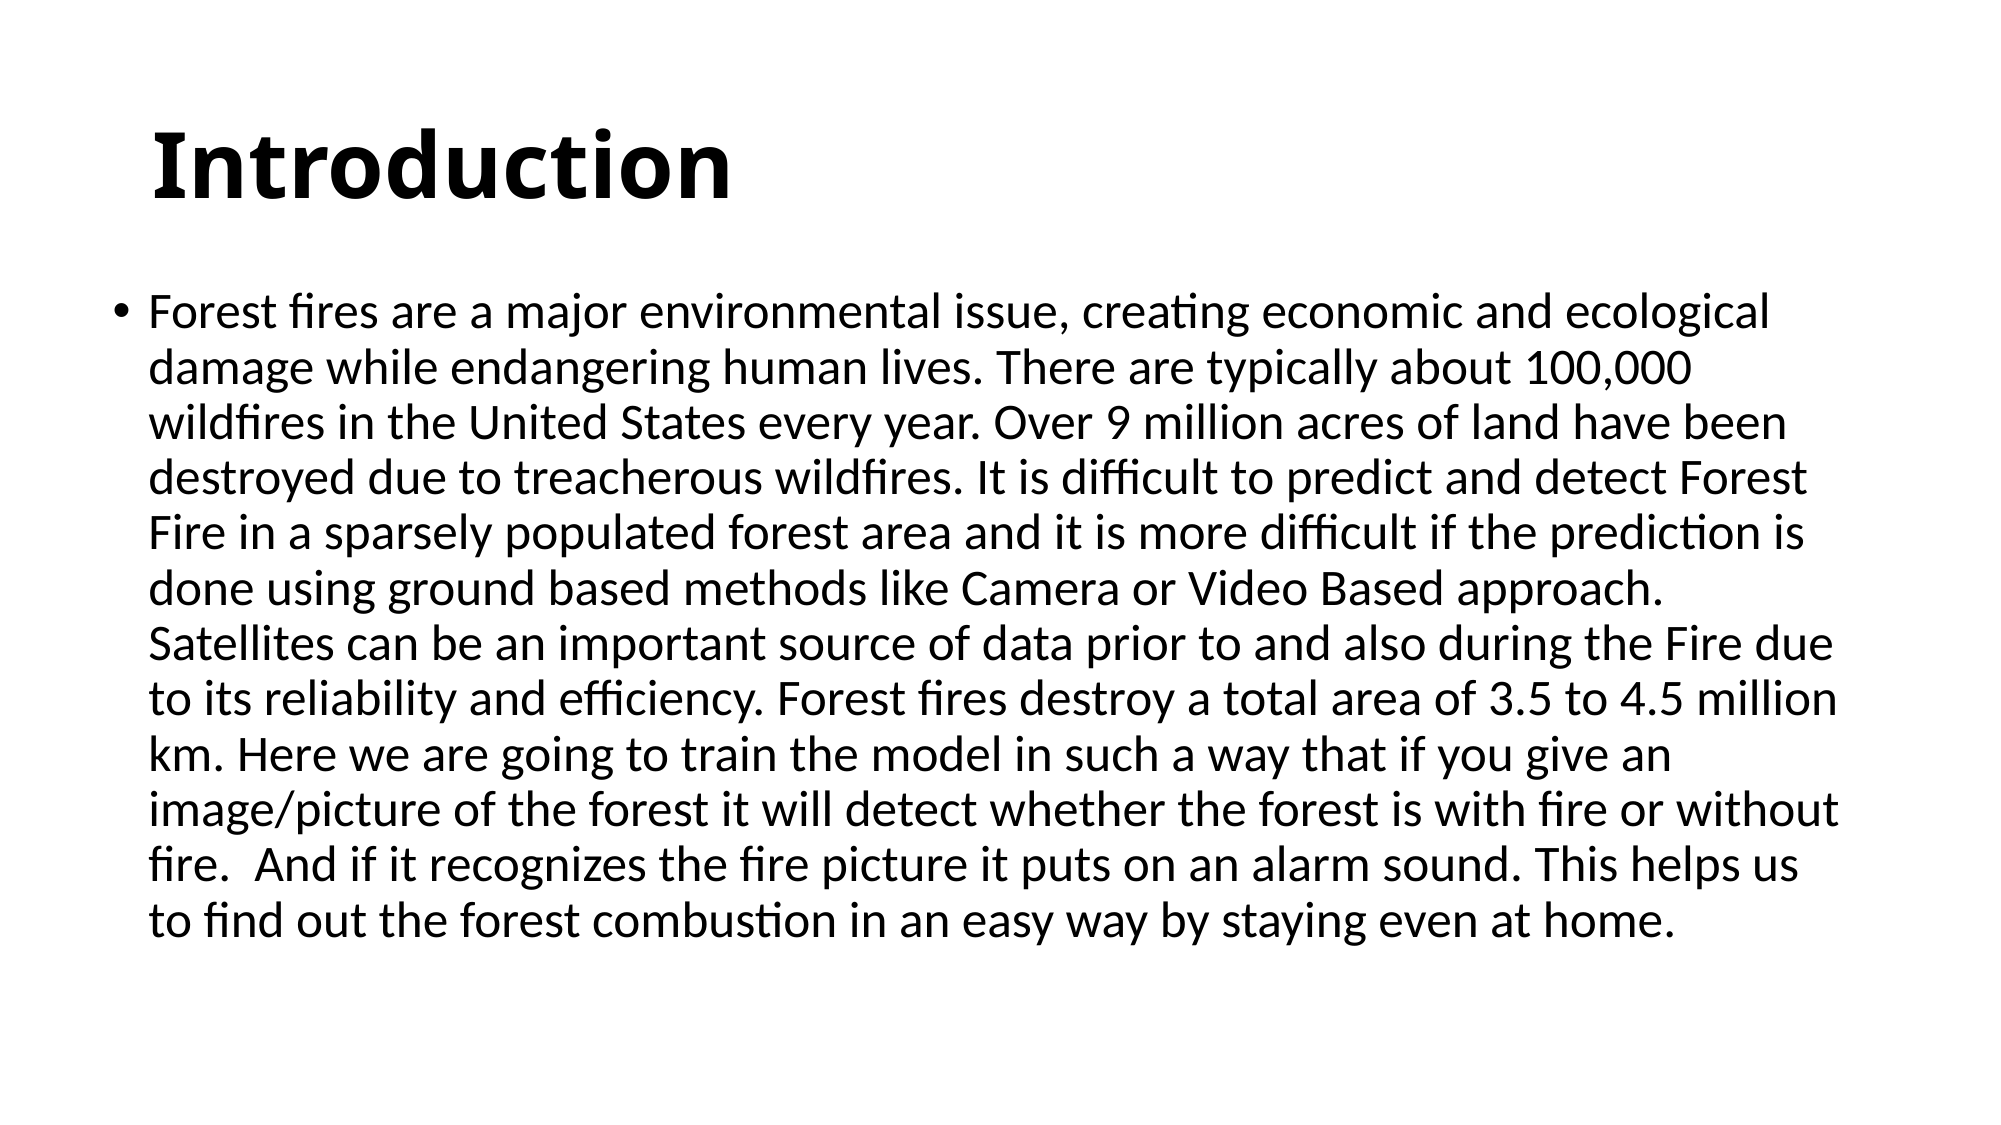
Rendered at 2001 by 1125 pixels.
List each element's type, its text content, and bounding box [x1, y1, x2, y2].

title Introduction [137, 59, 1863, 277]
list Forest fires are a major environmental issue, creating economic and ecological damage while endangering human lives. There are typically about 100,000 wildfires in the United States every year. Over 9 million acres of land have been destroyed due to treacherous wildfires. It is difficult to predict and detect Forest Fire in a sparsely populated forest area and it is more difficult if the prediction is done using ground based methods like Camera or Video Based approach. Satellites can be an important source of data prior to and also during the Fire due to its reliability and efficiency. Forest fires destroy a total area of 3.5 to 4.5 million km. Here we are going to train the model in such a way that if you give an image/picture of the forest it will detect whether the forest is with fire or without fire. And if it recognizes the fire picture it puts on an alarm sound. This helps us to find out the forest combustion in an easy way by staying even at home. [97, 277, 1863, 1014]
